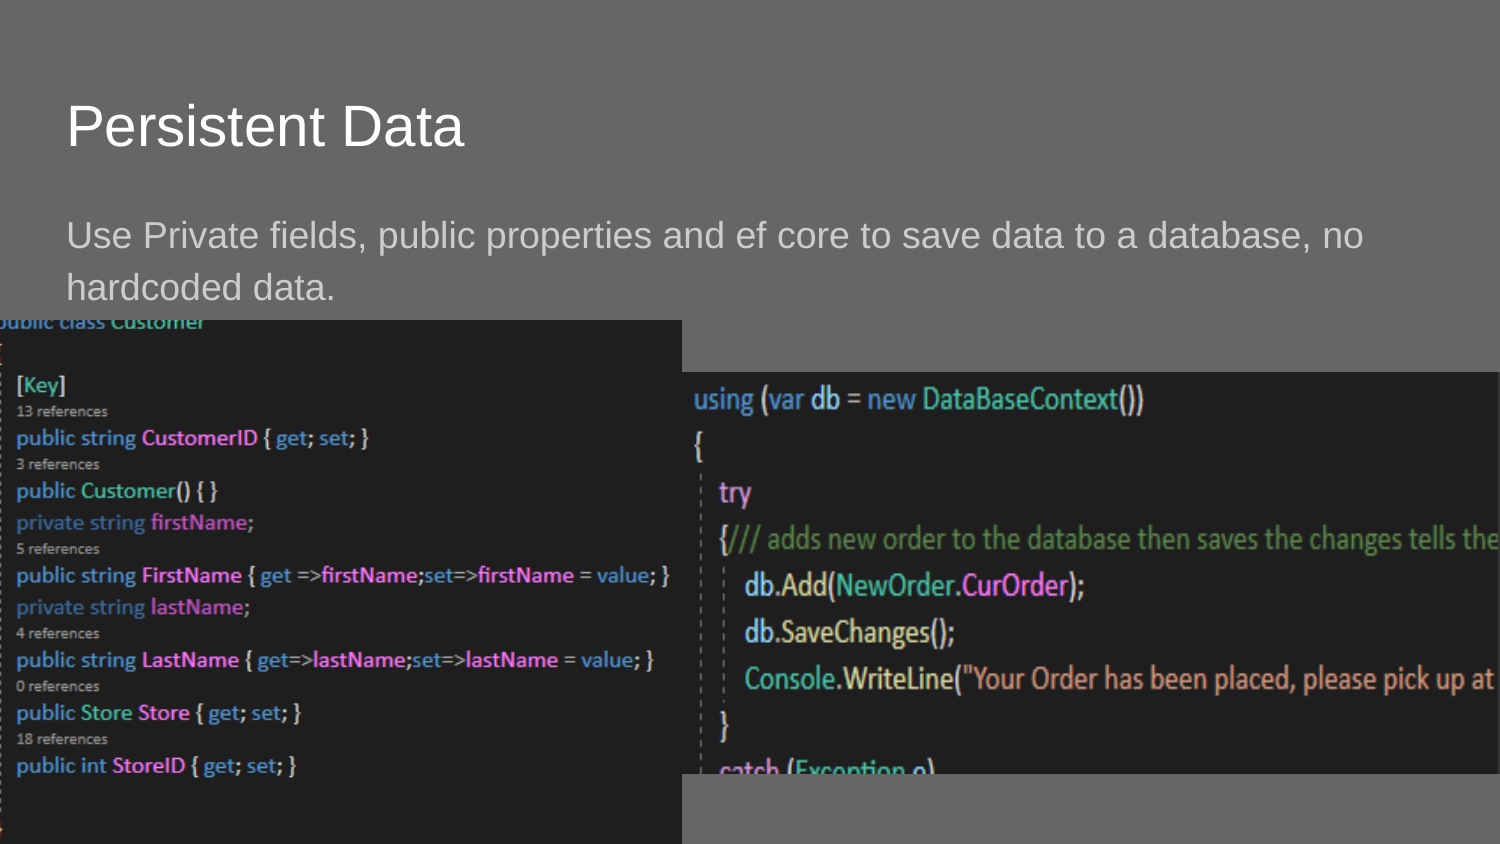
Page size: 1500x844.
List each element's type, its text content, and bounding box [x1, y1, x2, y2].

picture [0, 320, 1500, 844]
title Persistent Data [51, 72, 1449, 167]
list Use Private fields, public properties and ef core to save data to a database, no hardcoded data. [51, 189, 1449, 371]
